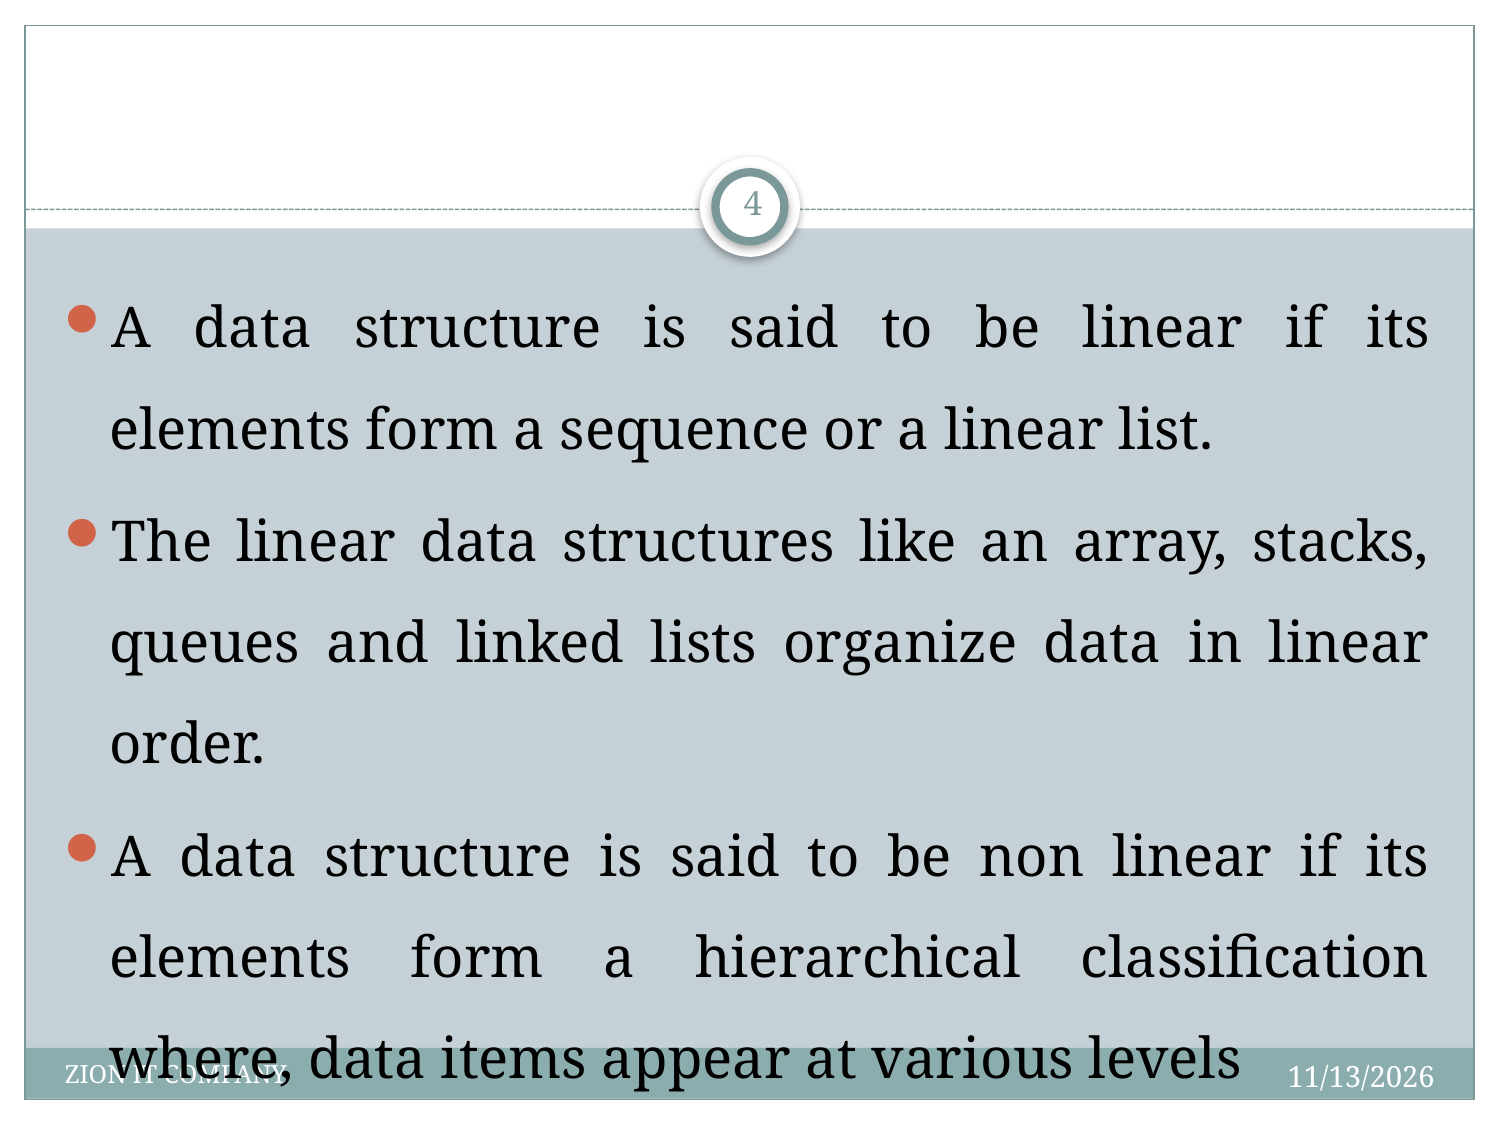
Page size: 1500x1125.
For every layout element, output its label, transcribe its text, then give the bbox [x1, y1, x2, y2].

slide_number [950, 1050, 1450, 1111]
slide_number 4 [715, 168, 791, 241]
footer ZION IT COMPANY [50, 1051, 638, 1112]
list A data structure is said to be linear if its elements form a sequence or a linear list. The linear data structures like an array, stacks, queues and linked lists organize data in linear order. A data structure is said to be non linear if its elements form a hierarchical classification where, data items appear at various levels [49, 250, 1445, 1001]
